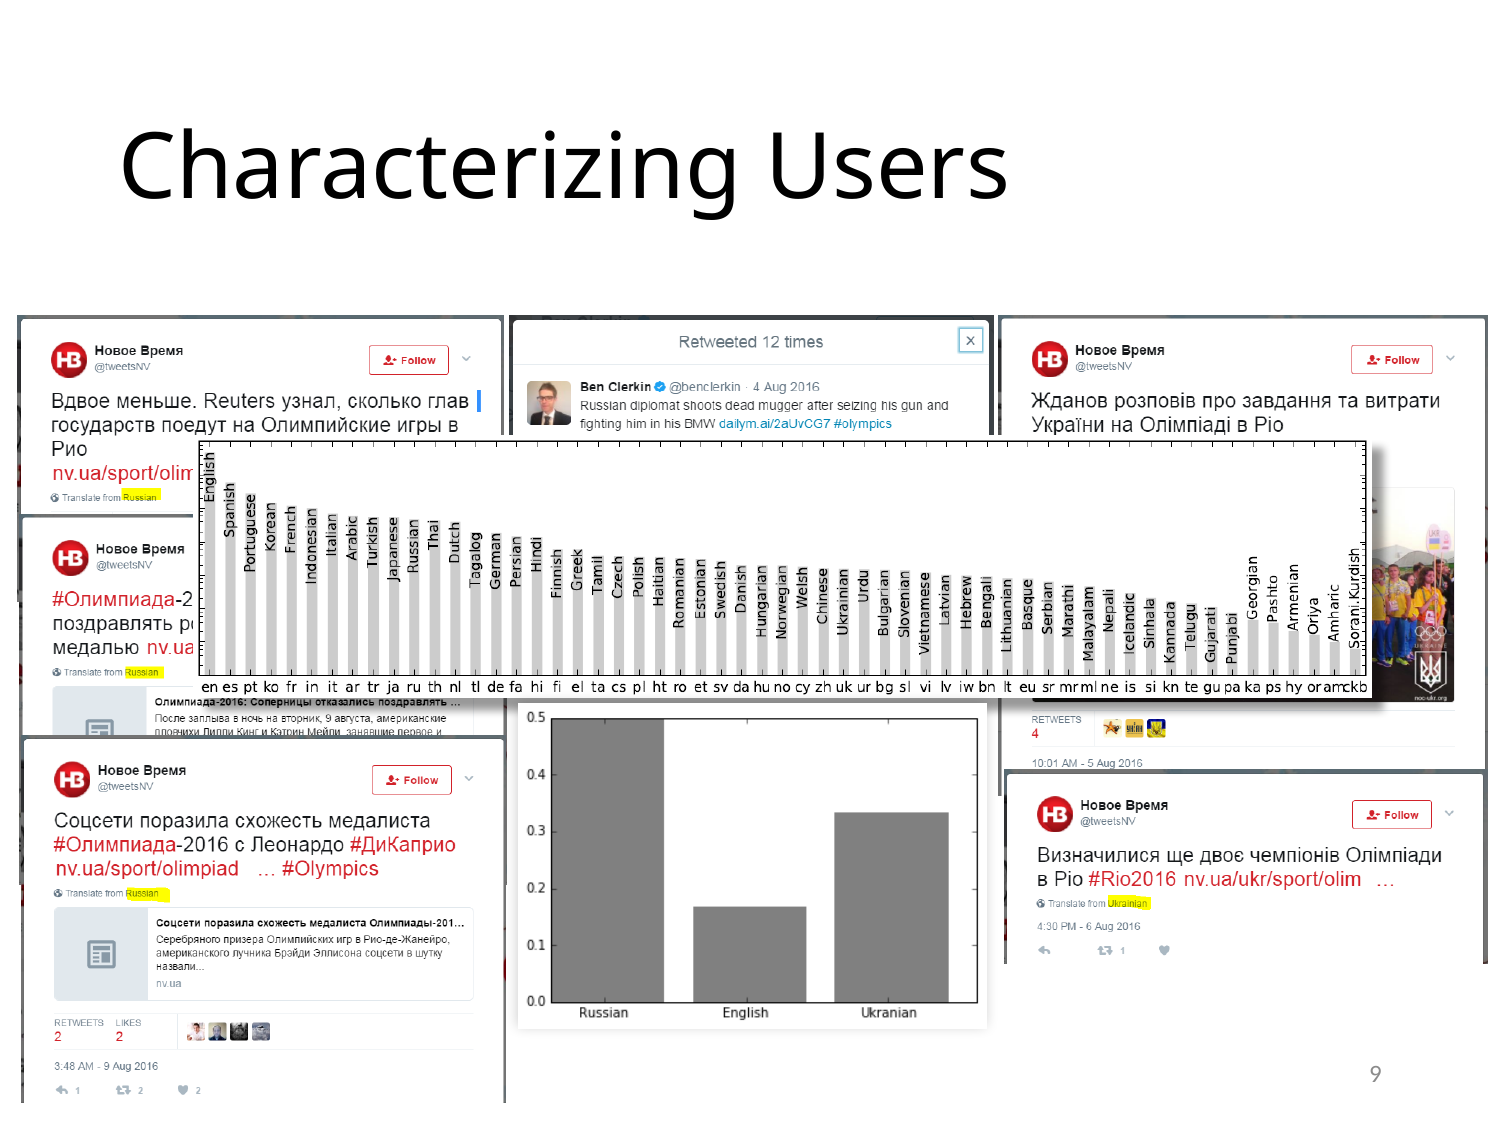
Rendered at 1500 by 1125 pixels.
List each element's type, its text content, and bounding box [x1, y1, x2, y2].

picture [518, 703, 987, 1030]
title Characterizing Users [103, 59, 1397, 278]
picture [1004, 769, 1488, 964]
picture [17, 315, 1372, 1103]
slide_number 9 [1059, 1042, 1397, 1103]
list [998, 315, 1488, 796]
